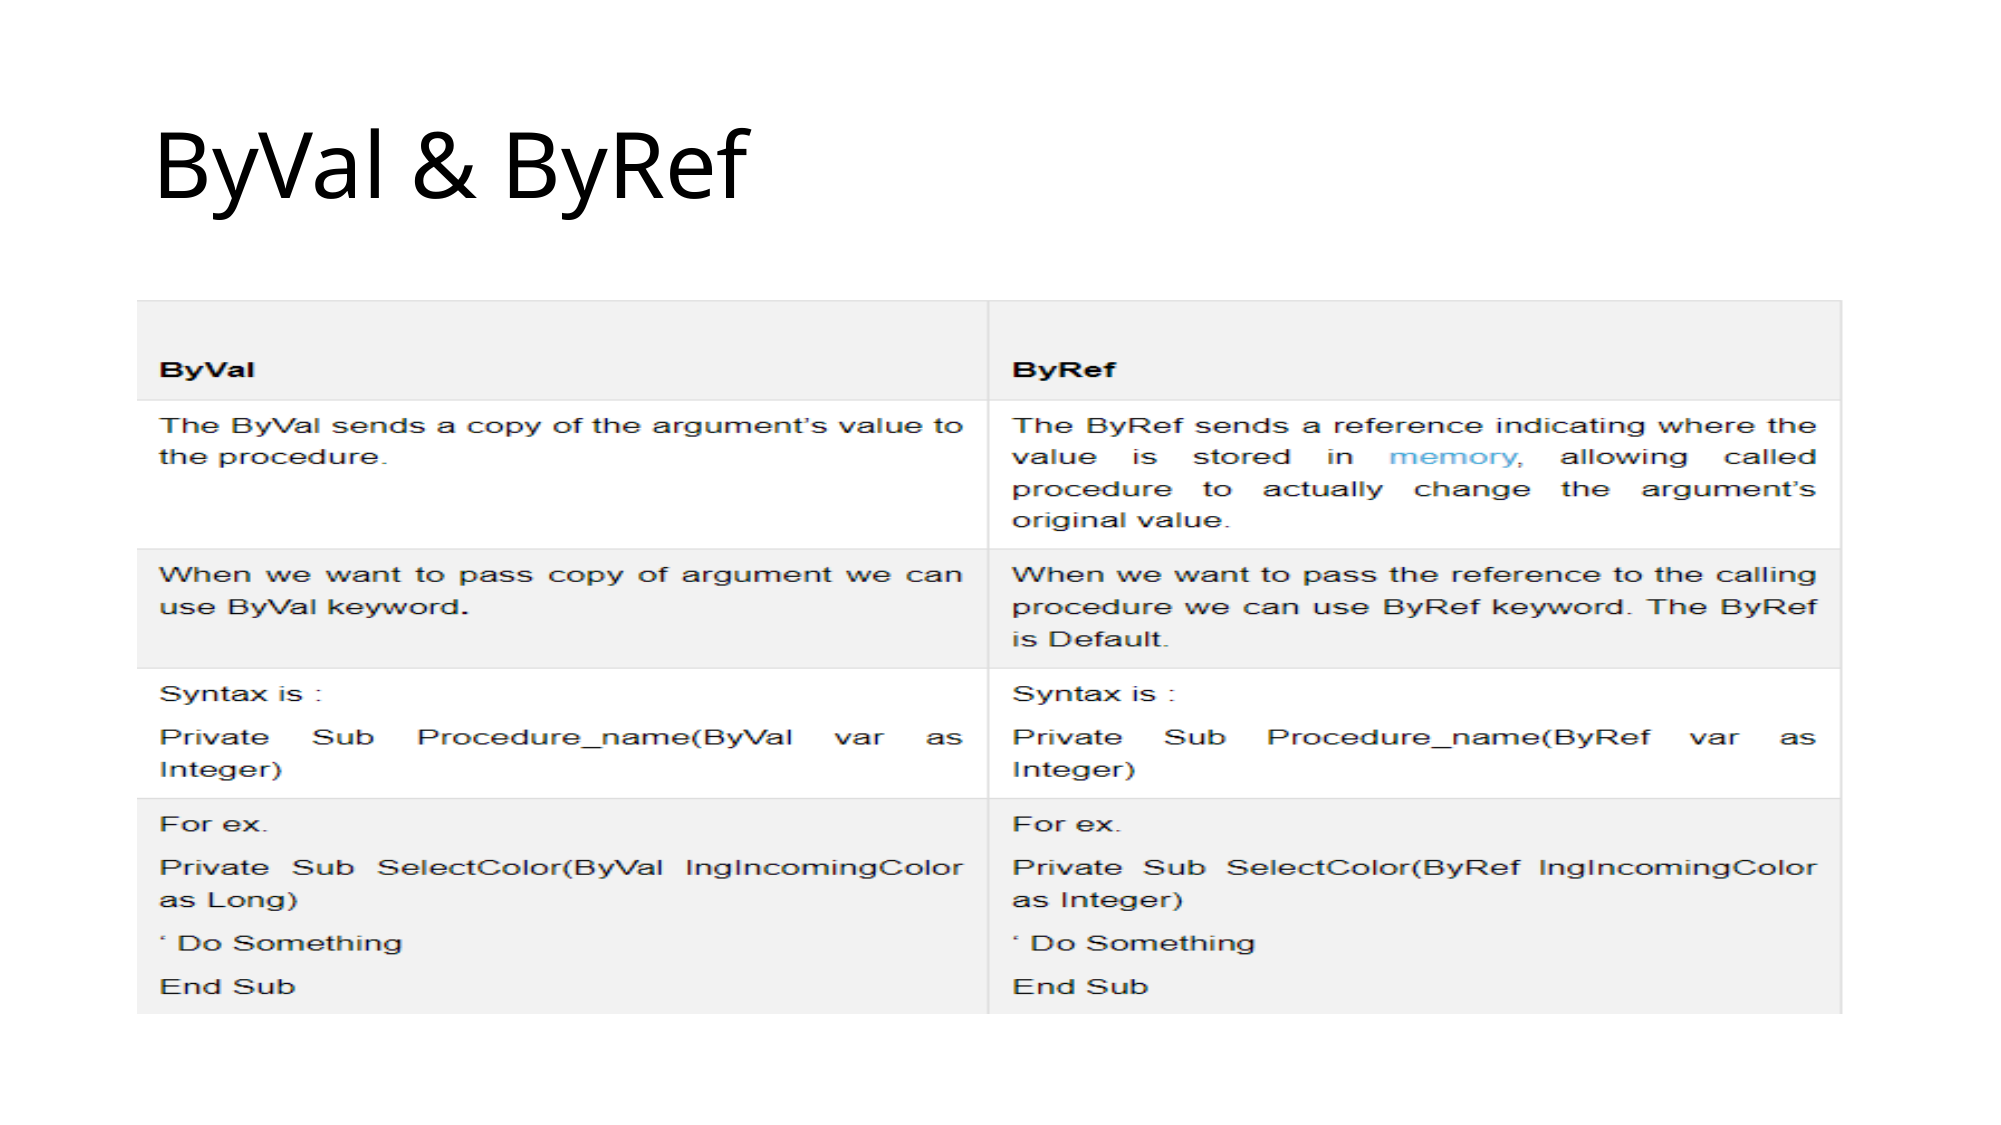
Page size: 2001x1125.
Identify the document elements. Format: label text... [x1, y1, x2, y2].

title ByVal & ByRef [137, 59, 1863, 278]
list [137, 299, 1863, 1014]
